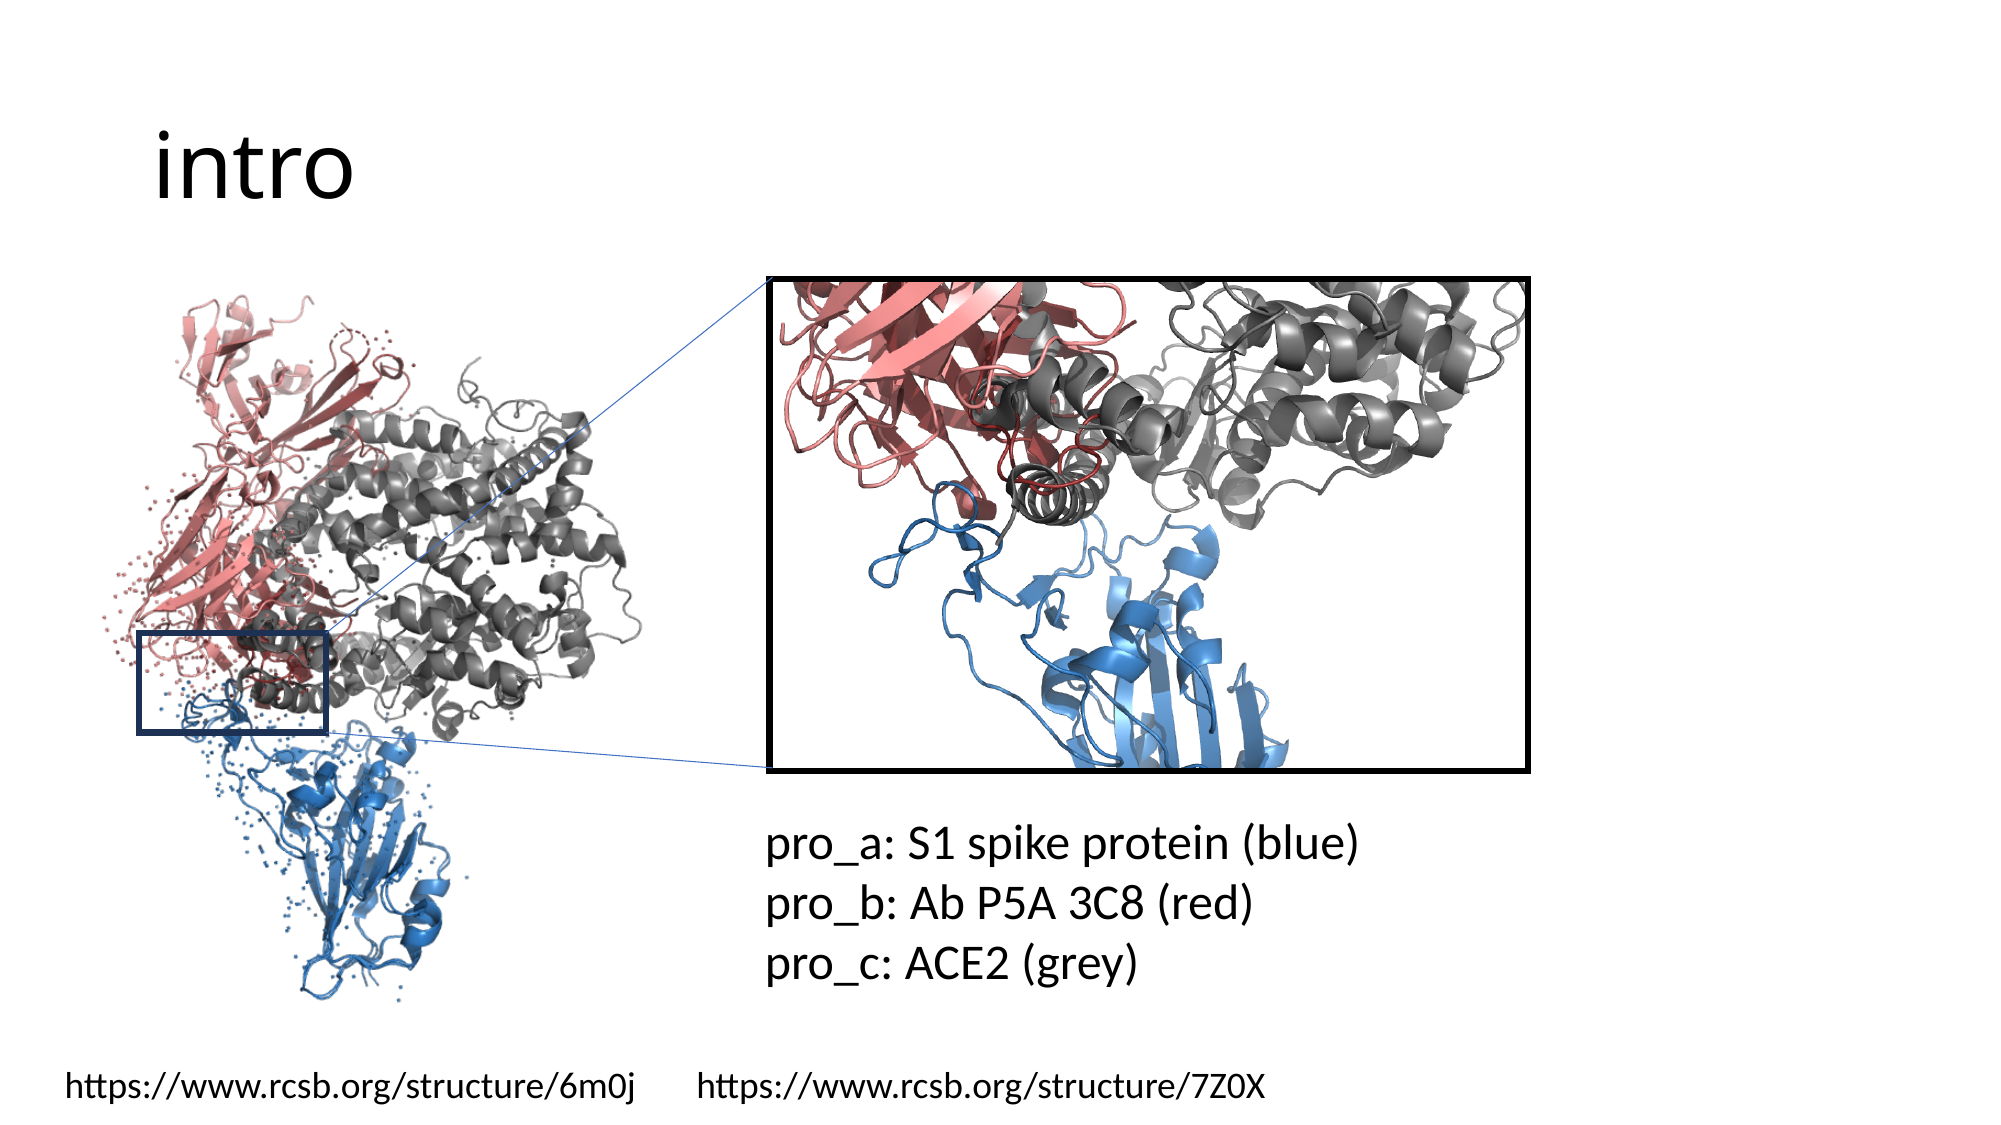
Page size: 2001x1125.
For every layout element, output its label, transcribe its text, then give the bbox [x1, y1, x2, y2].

text_box https://www.rcsb.org/structure/6m0j [49, 1054, 681, 1114]
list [773, 281, 1526, 768]
title intro [137, 59, 1863, 278]
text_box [138, 277, 773, 768]
text_box https://www.rcsb.org/structure/7Z0X [681, 1054, 1682, 1114]
text_box pro_a: S1 spike protein (blue) pro_b: Ab P5A 3C8 (red) pro_c: ACE2 (grey) [749, 802, 1376, 997]
picture [73, 277, 682, 1027]
